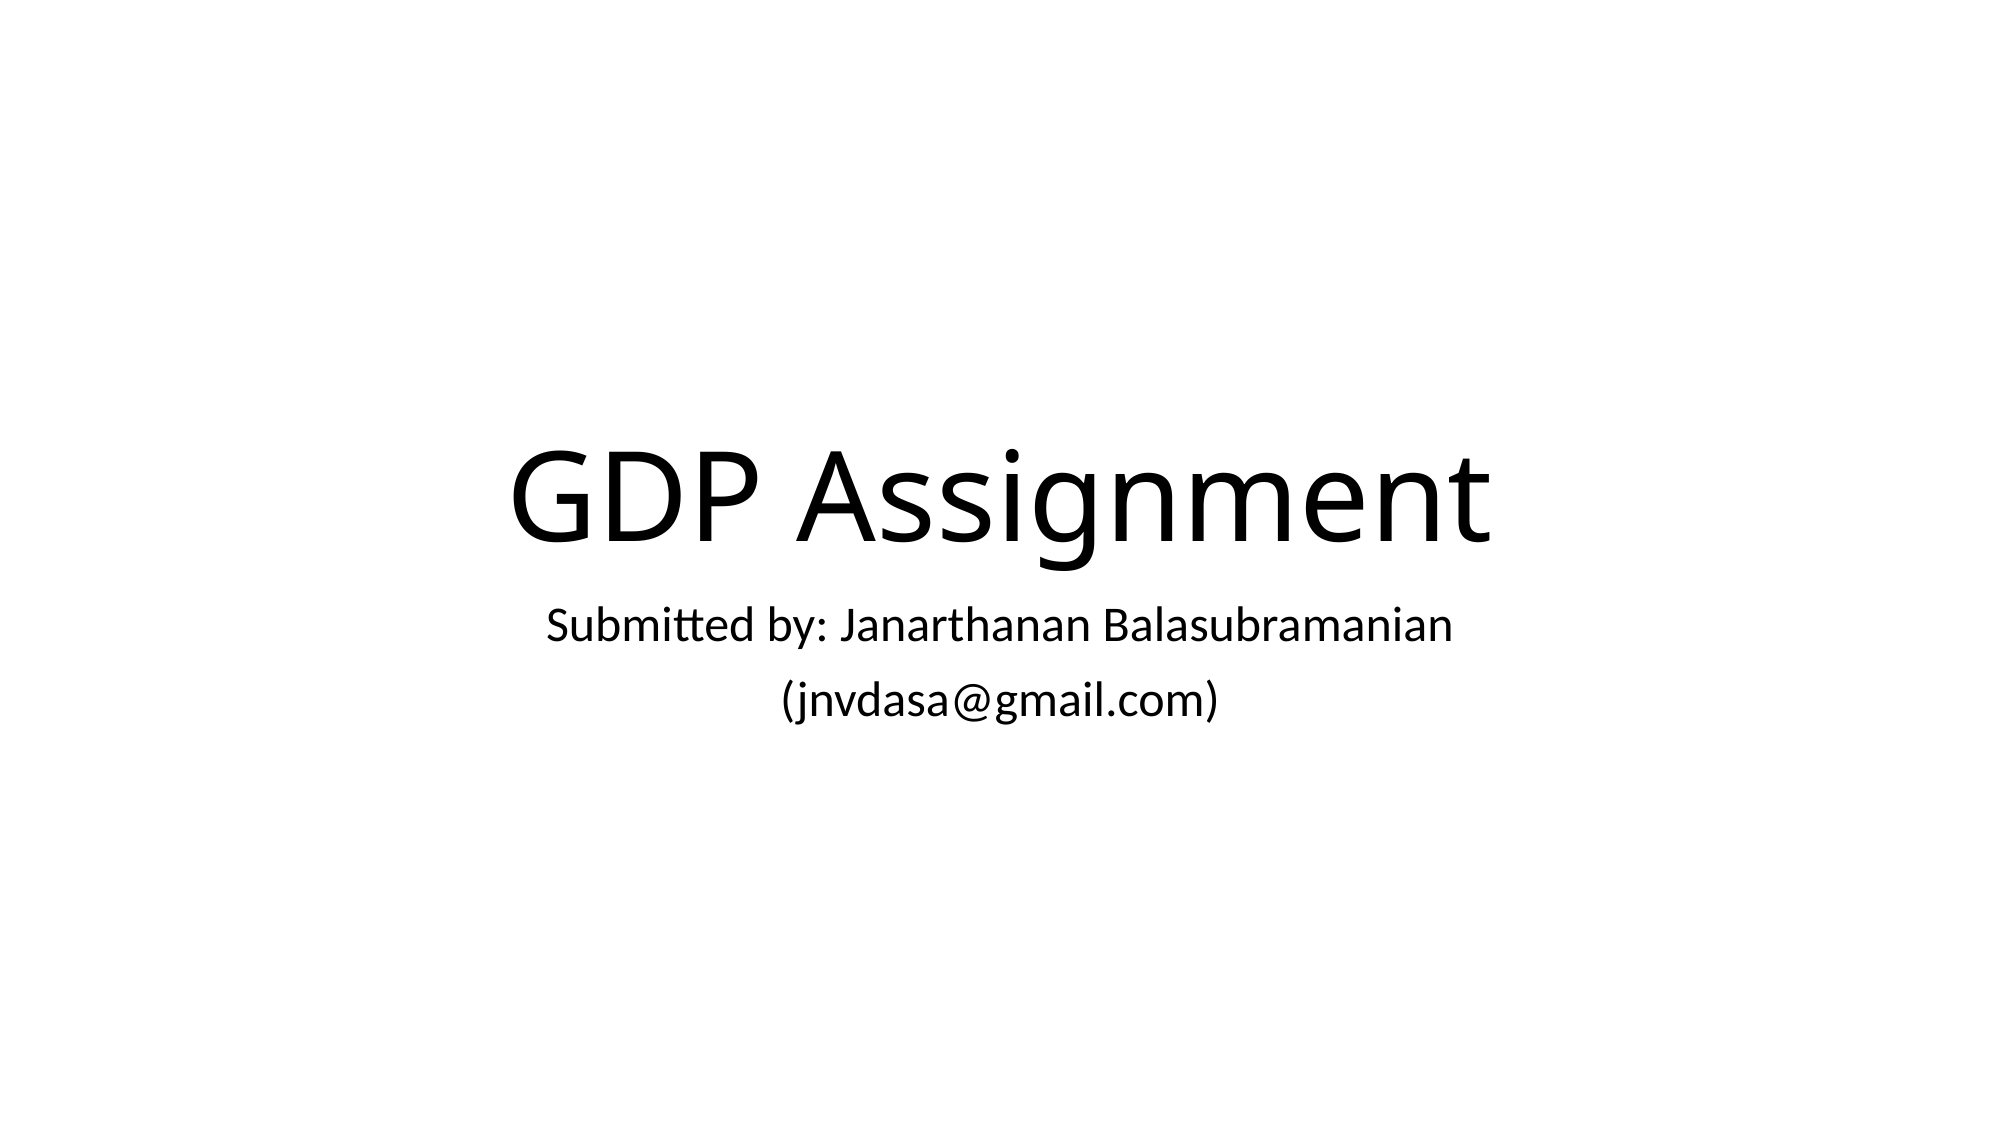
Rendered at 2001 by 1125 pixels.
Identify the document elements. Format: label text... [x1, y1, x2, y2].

subtitle Submitted by: Janarthanan Balasubramanian (jnvdasa@gmail.com) [249, 590, 1750, 863]
title GDP Assignment [249, 184, 1750, 576]
